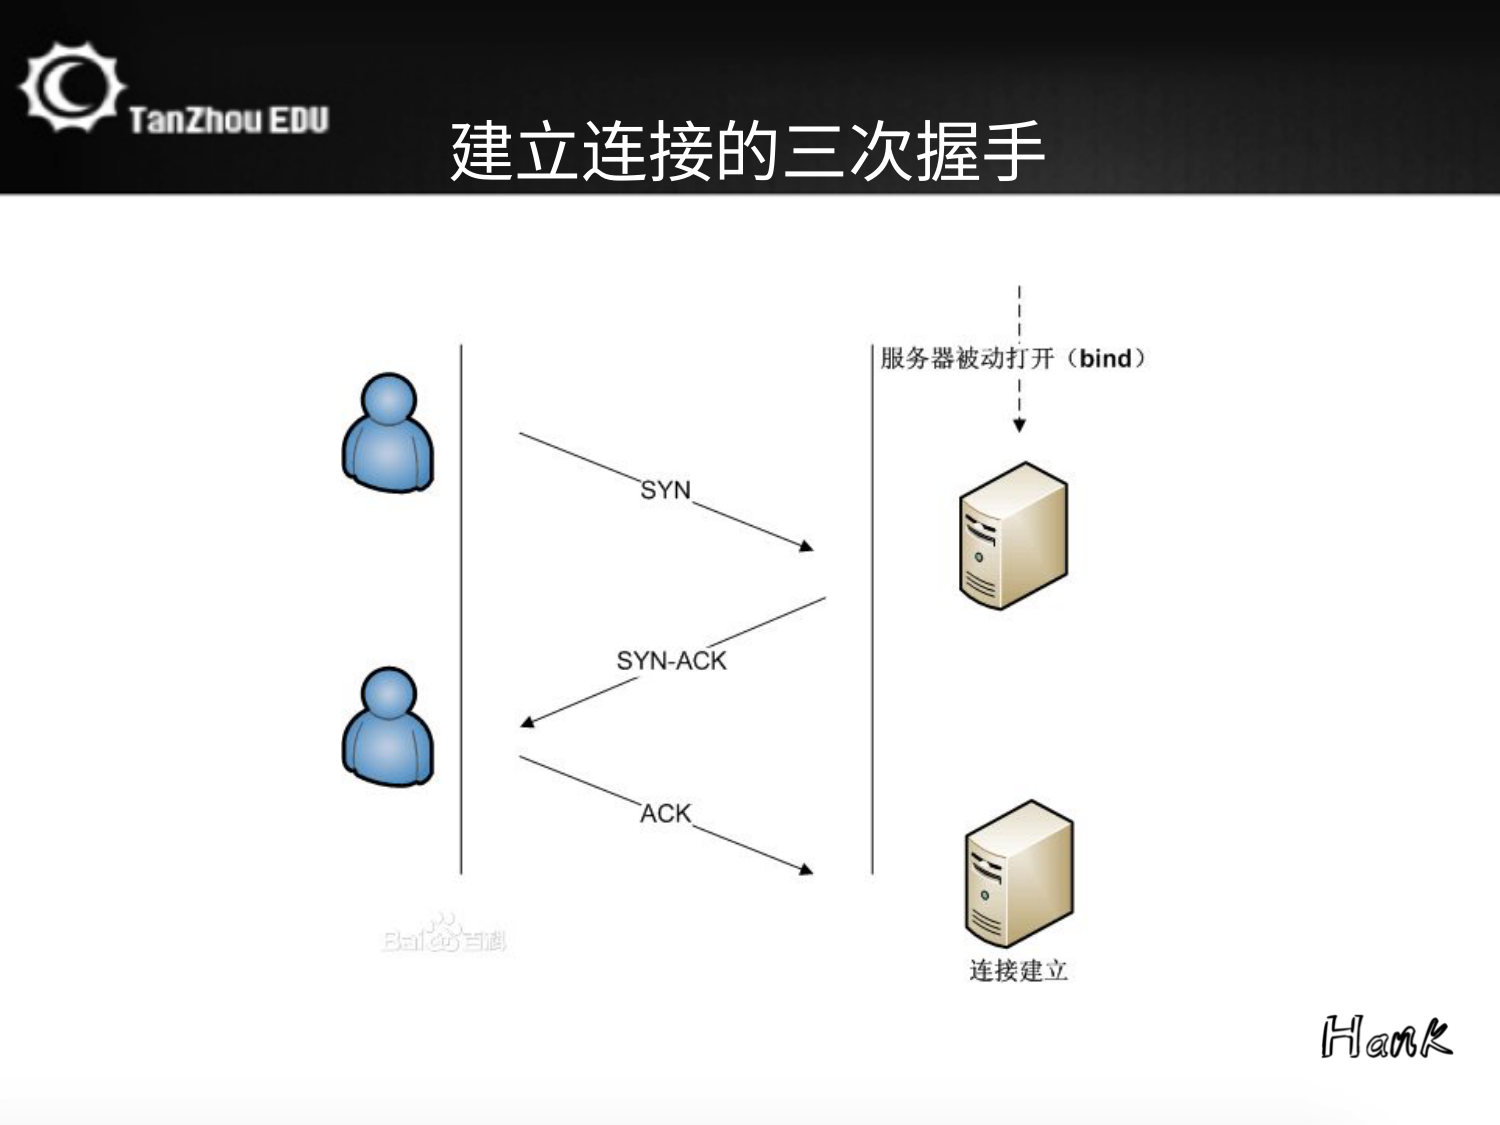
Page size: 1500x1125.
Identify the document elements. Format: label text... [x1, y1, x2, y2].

title 建立连接的三次握手 [81, 102, 1416, 286]
picture [0, 0, 1500, 1125]
